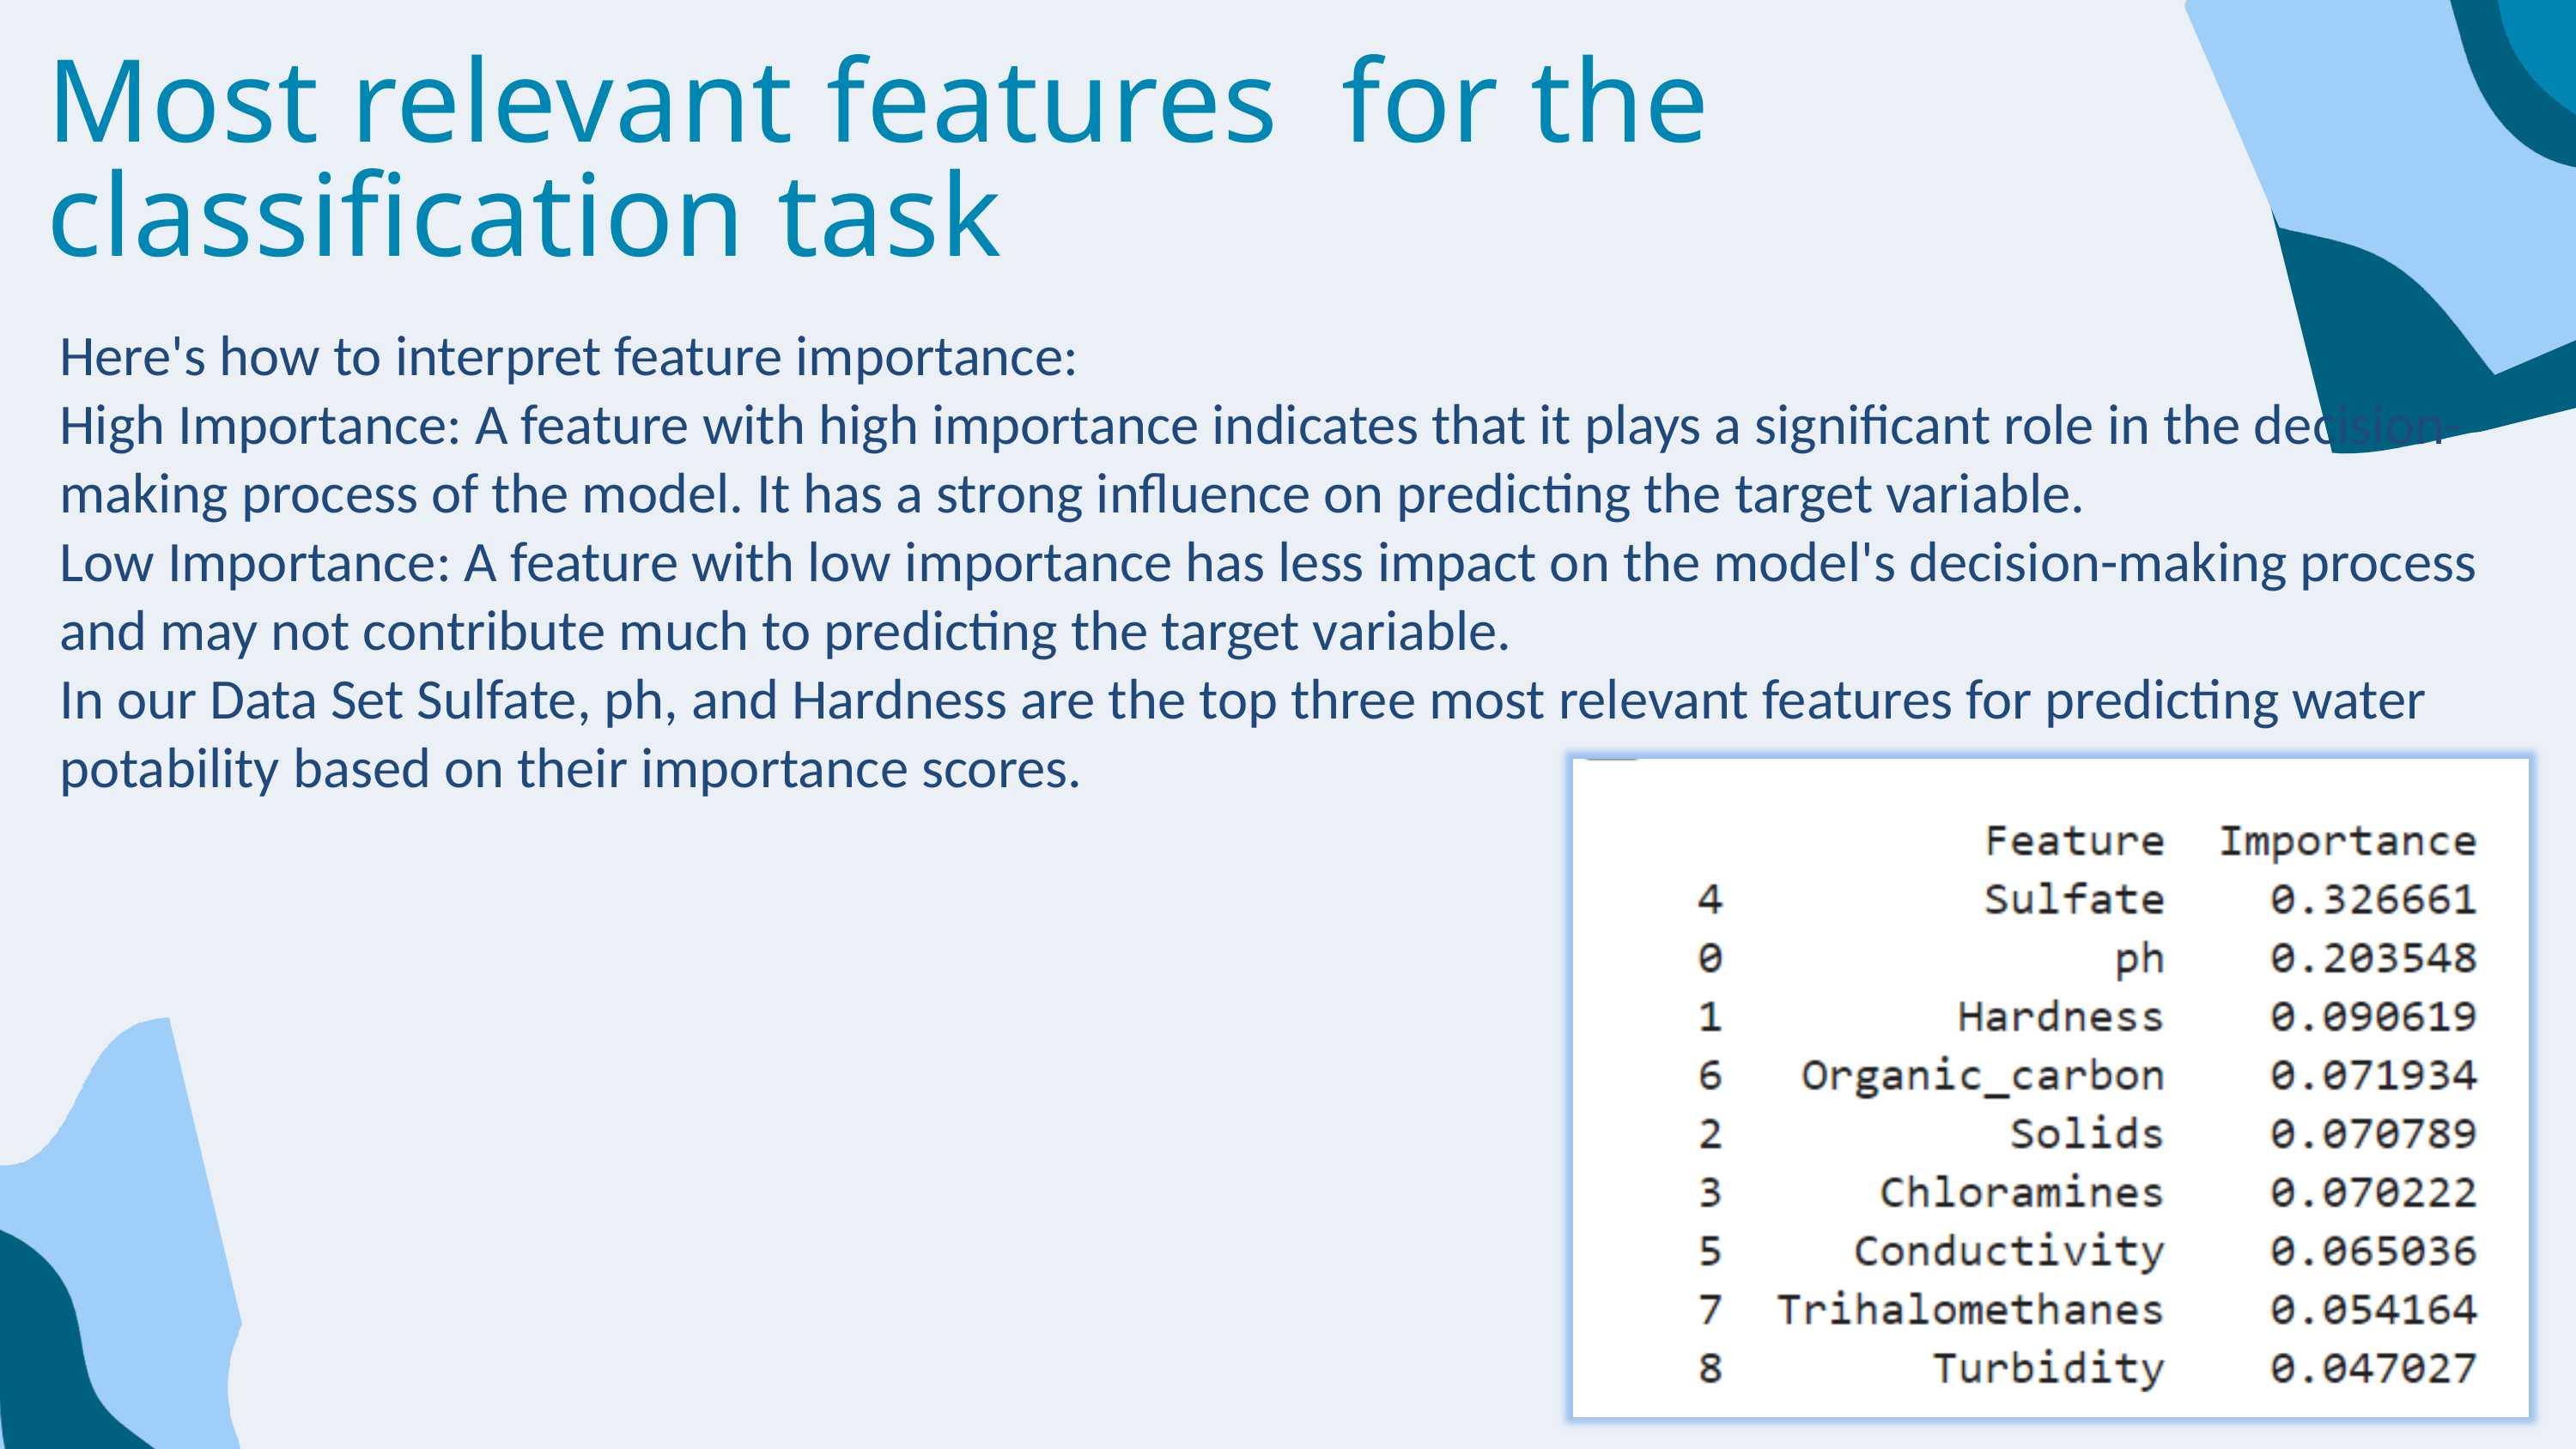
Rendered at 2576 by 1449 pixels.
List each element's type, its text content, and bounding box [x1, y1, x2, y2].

text_box [0, 1203, 211, 1449]
text_box Most relevant features for the classification task [46, 50, 2233, 280]
picture [1573, 759, 2530, 1417]
text_box [2492, 341, 2576, 429]
text_box [0, 1043, 272, 1449]
text_box Here's how to interpret feature importance: High Importance: A feature with high importance indicates that it plays a significant role in the decision-making process of the model. It has a strong influence on predicting the target variable. Low Importance: A feature with low importance has less impact on the model's decision-making process and may not contribute much to predicting the target variable. In our Data Set Sulfate, ph, and Hardness are the top three most relevant features for predicting water potability based on their importance scores. [46, 312, 2492, 1080]
text_box [2271, 210, 2315, 312]
text_box [2181, 0, 2576, 377]
